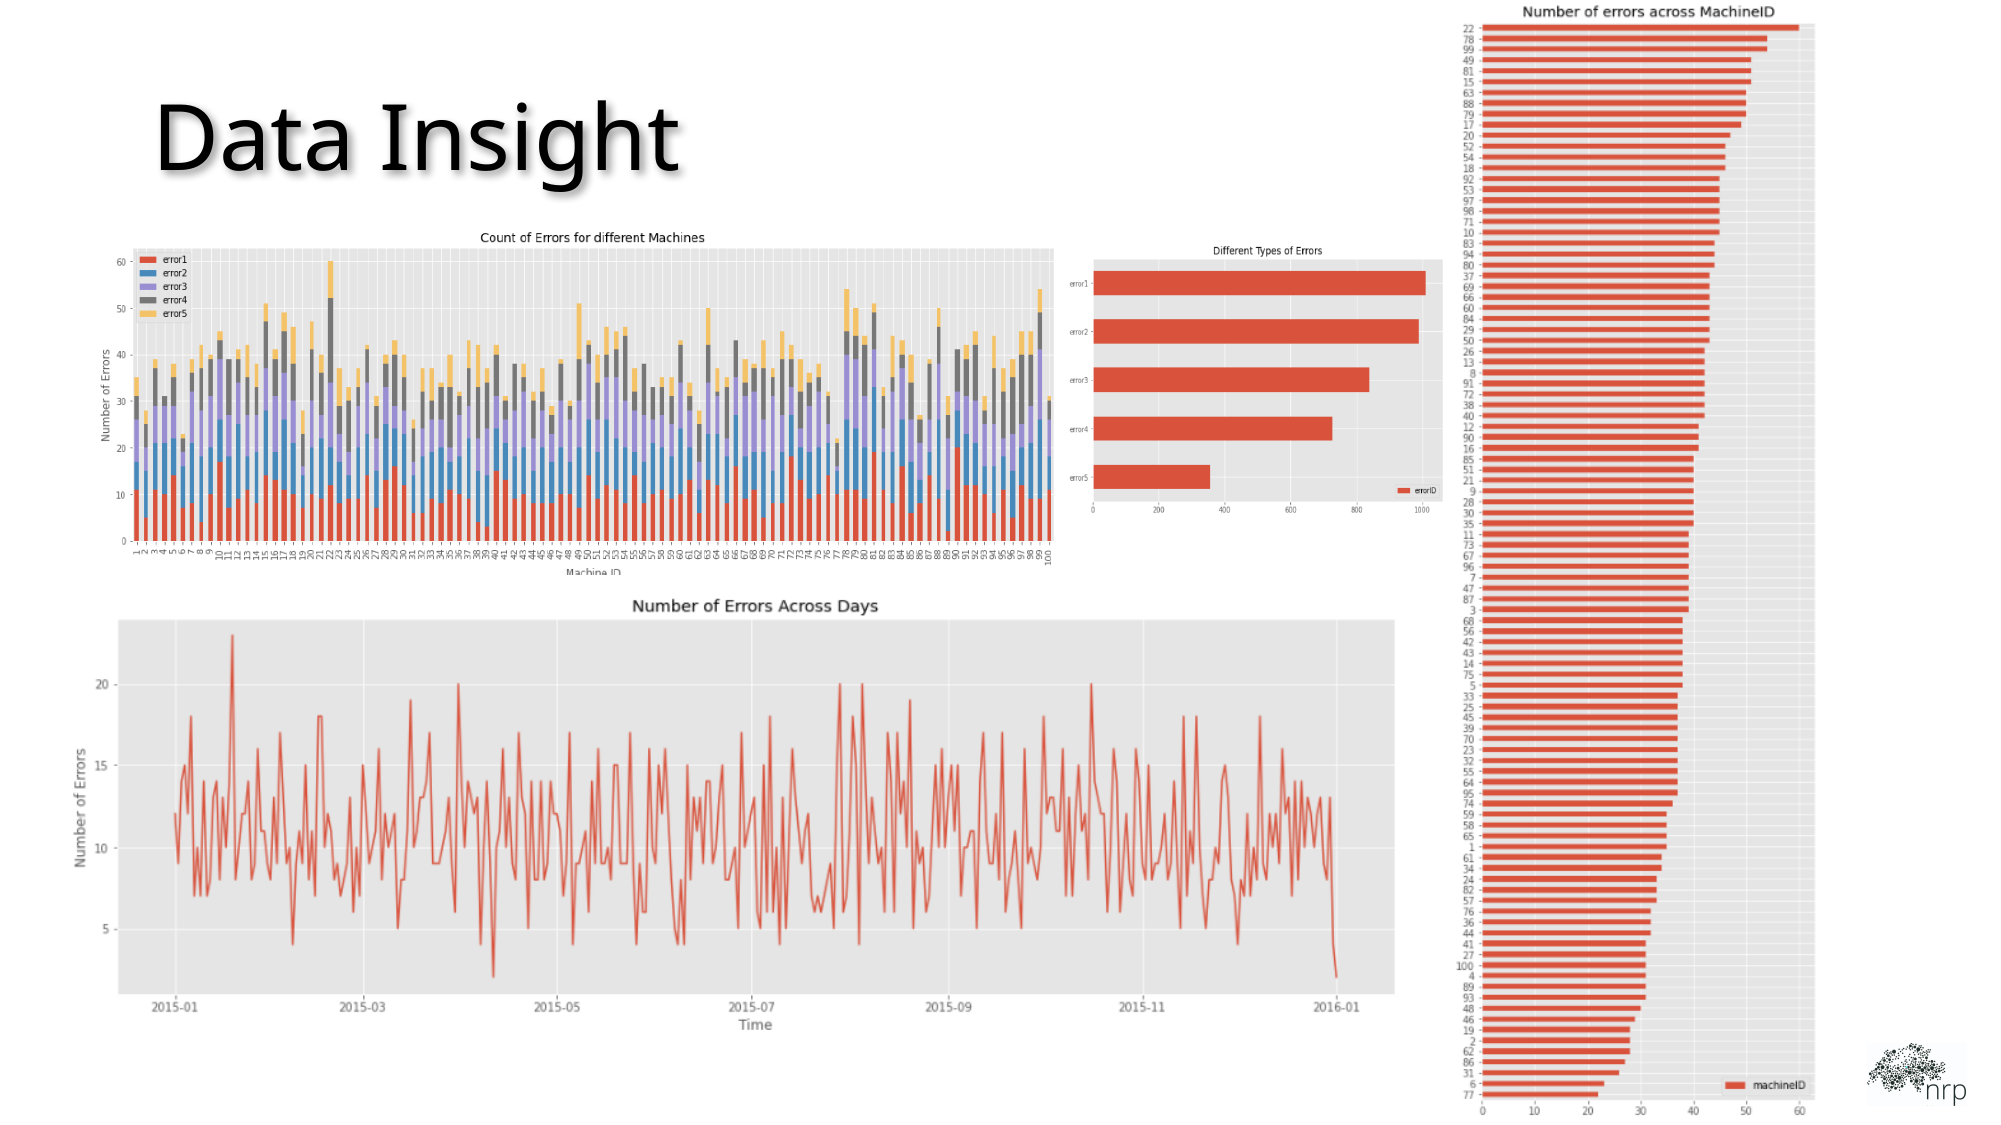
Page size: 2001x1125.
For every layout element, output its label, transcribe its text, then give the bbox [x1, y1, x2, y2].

title Data Insight [137, 66, 766, 215]
picture [89, 0, 1822, 1125]
picture [58, 590, 1409, 1044]
picture [1867, 1043, 1967, 1106]
